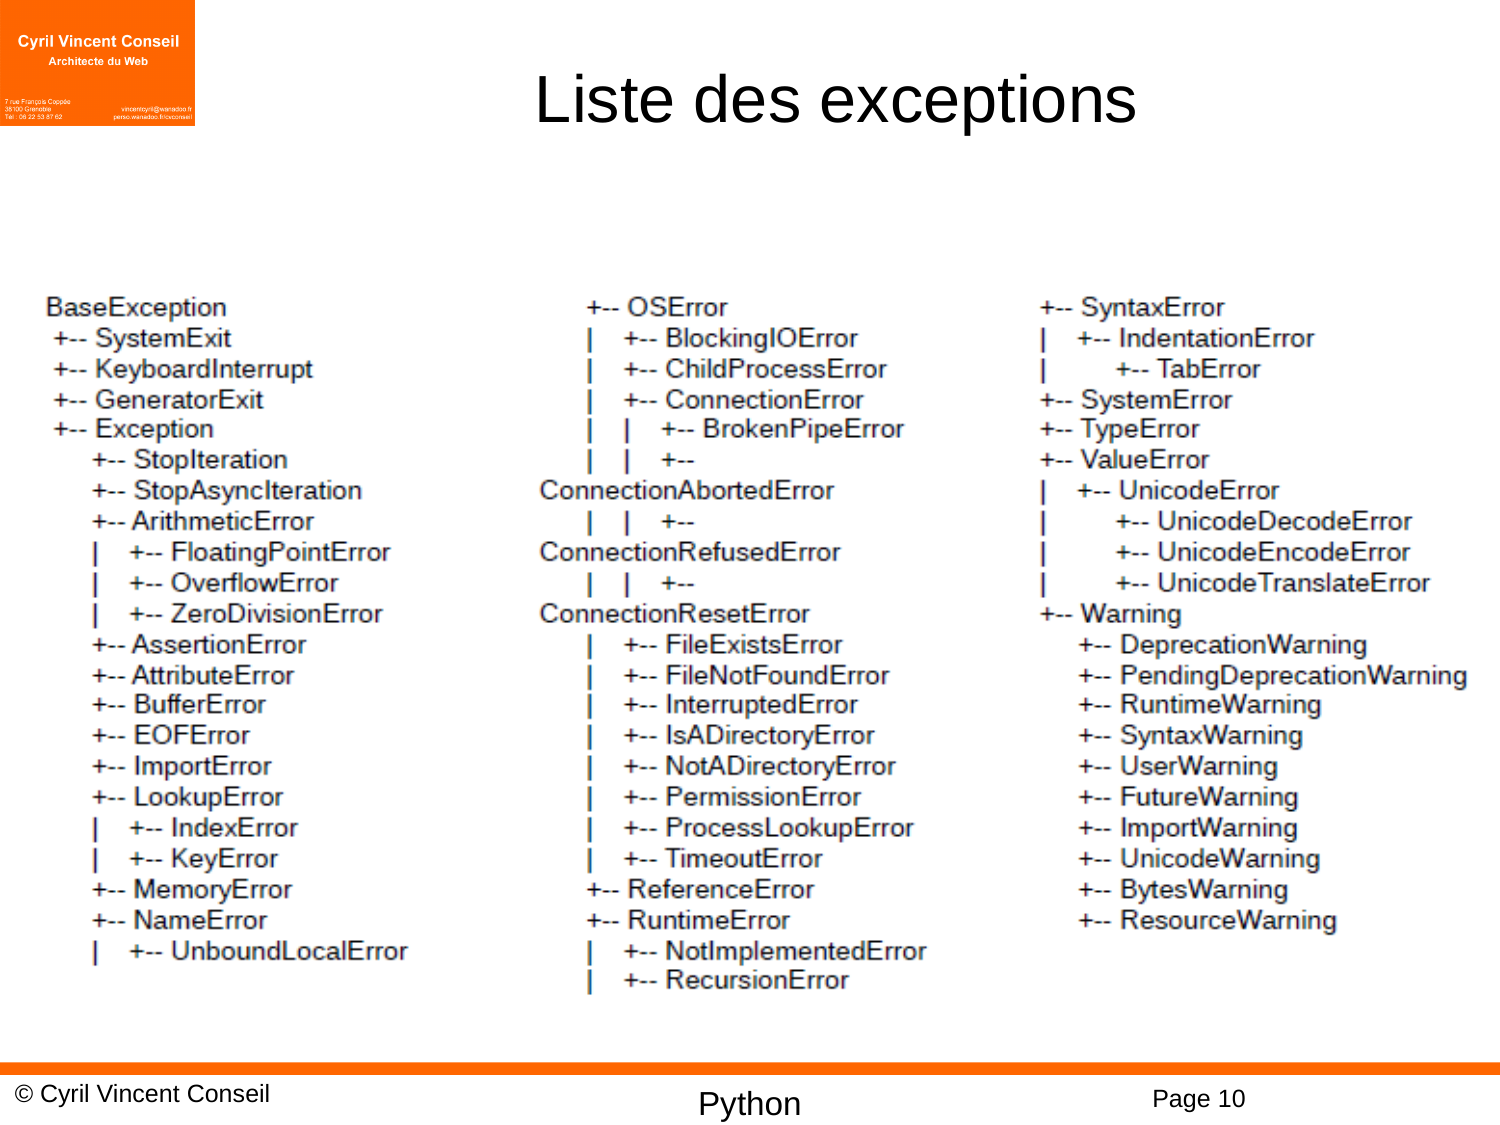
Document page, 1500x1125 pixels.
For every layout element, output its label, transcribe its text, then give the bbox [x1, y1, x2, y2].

picture [0, 0, 195, 126]
title Liste des exceptions [194, 2, 1480, 190]
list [37, 278, 1480, 1022]
